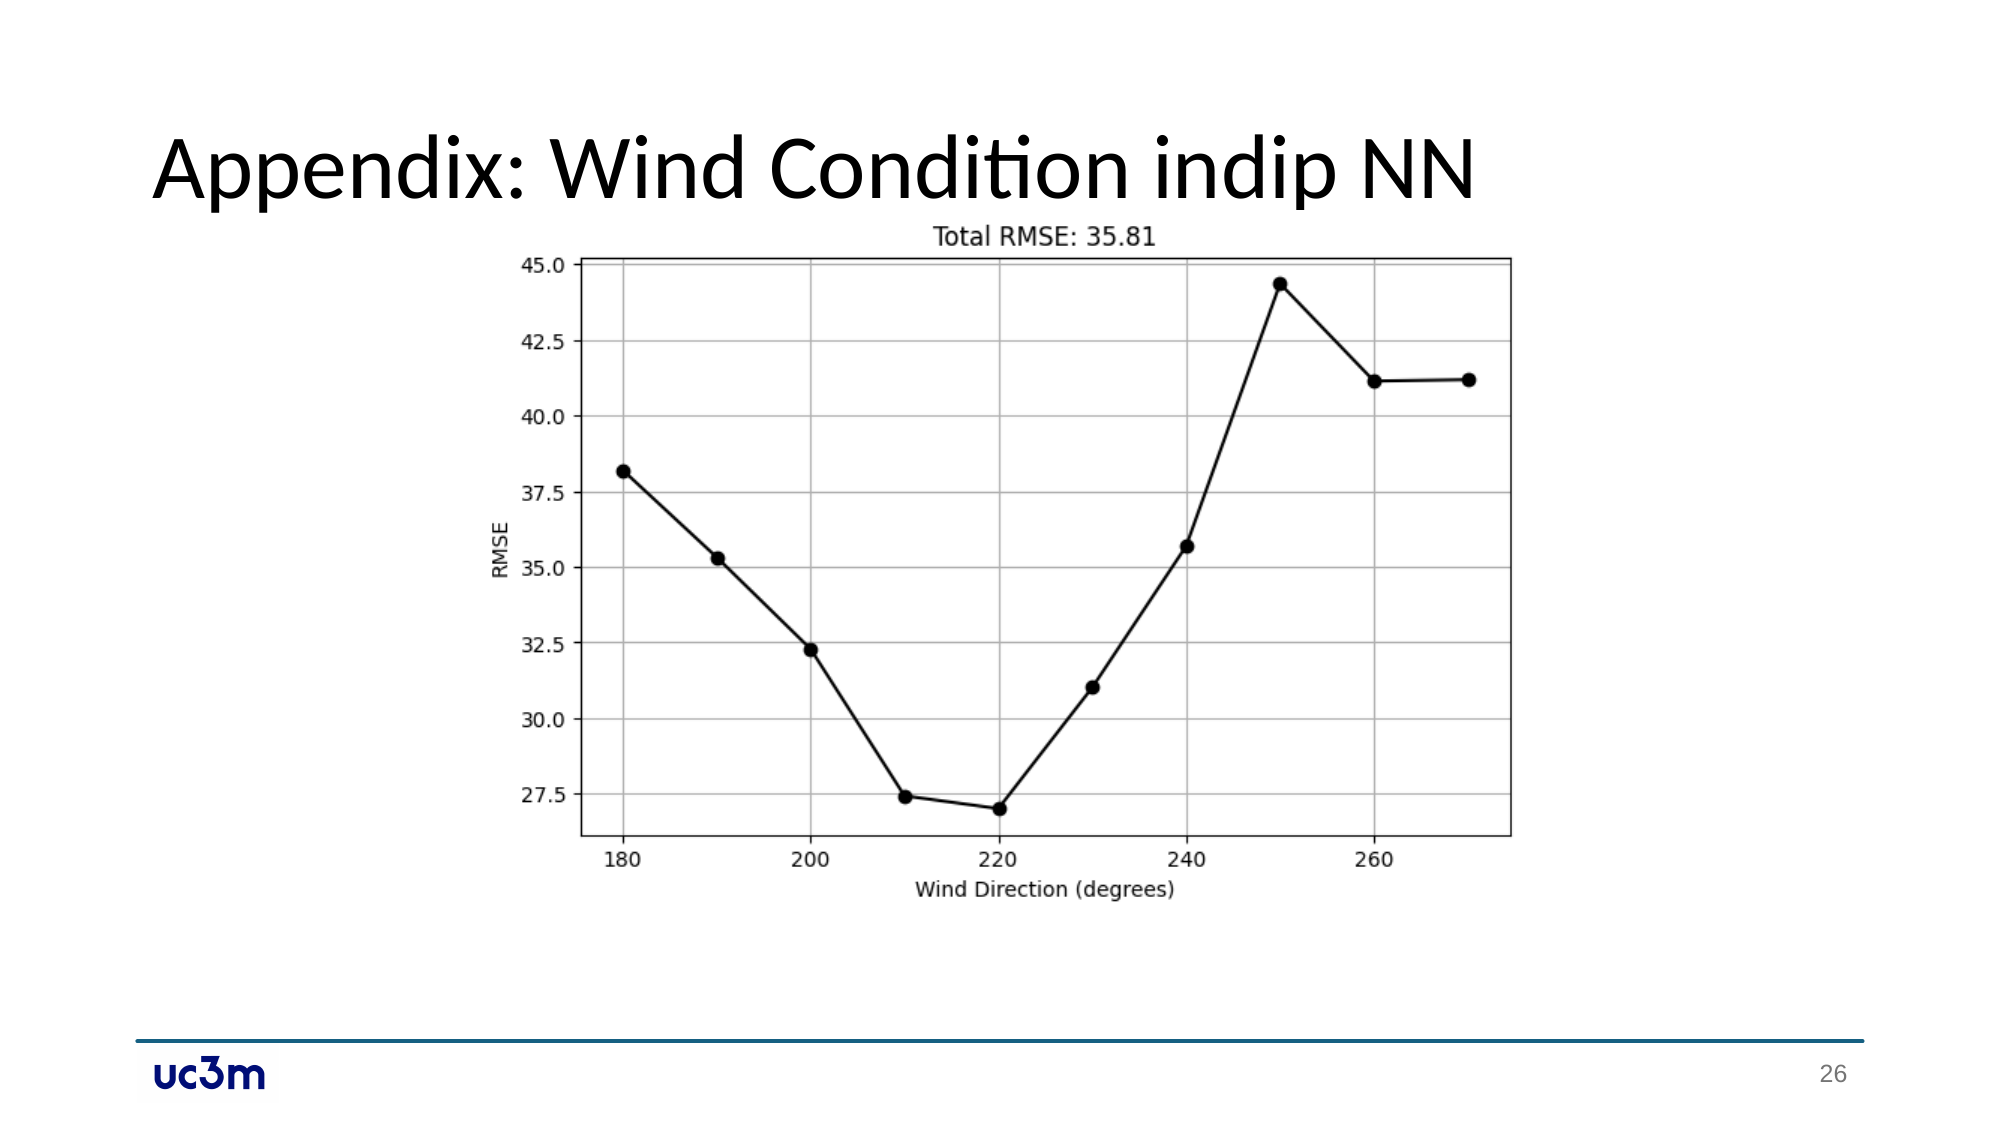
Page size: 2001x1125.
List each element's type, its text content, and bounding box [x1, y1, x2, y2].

title Appendix: Wind Condition indip NN [137, 59, 1863, 278]
picture [475, 210, 1525, 928]
slide_number 25 [1412, 1042, 1863, 1103]
picture [137, 1043, 279, 1103]
